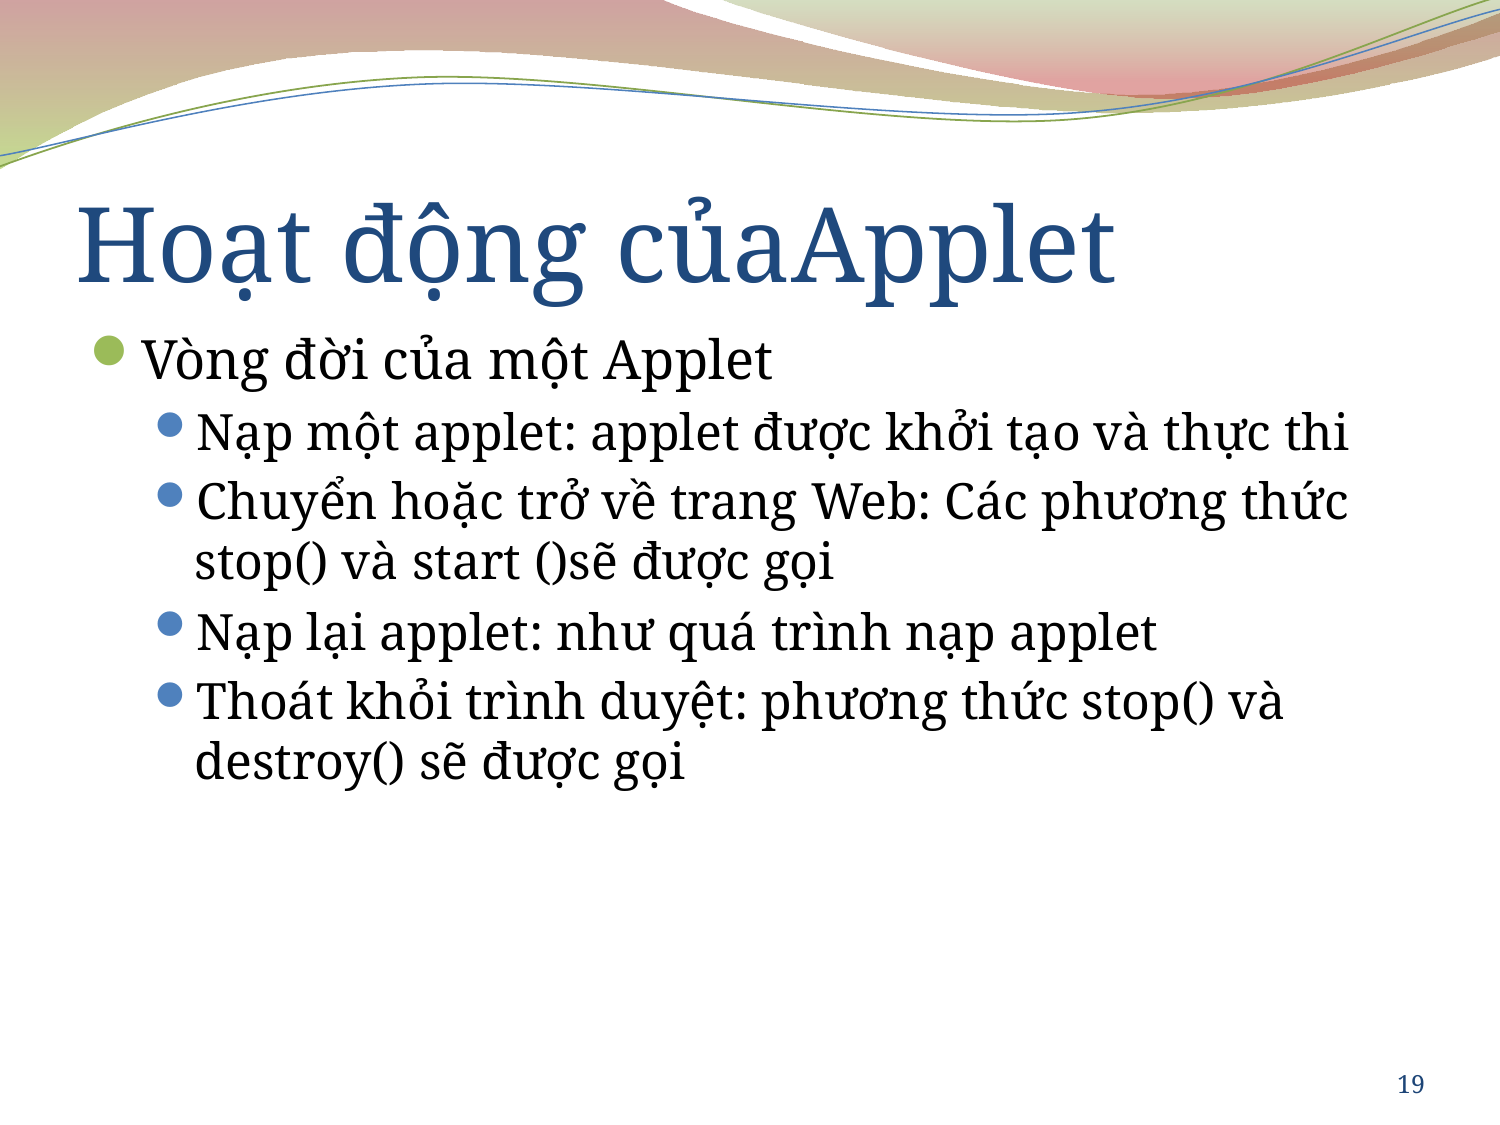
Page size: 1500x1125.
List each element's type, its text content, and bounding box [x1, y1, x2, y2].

slide_number 19 [1299, 1042, 1425, 1103]
list Vòng đời của một Applet Nạp một applet: applet được khởi tạo và thực thi Chuyển hoặc trở về trang Web: Các phương thức stop() và start ()sẽ được gọi Nạp lại applet: như quá trình nạp applet Thoát khỏi trình duyệt: phương thức stop() và destroy() sẽ được gọi [75, 317, 1425, 1038]
title Hoạt động củaApplet [75, 115, 1425, 303]
